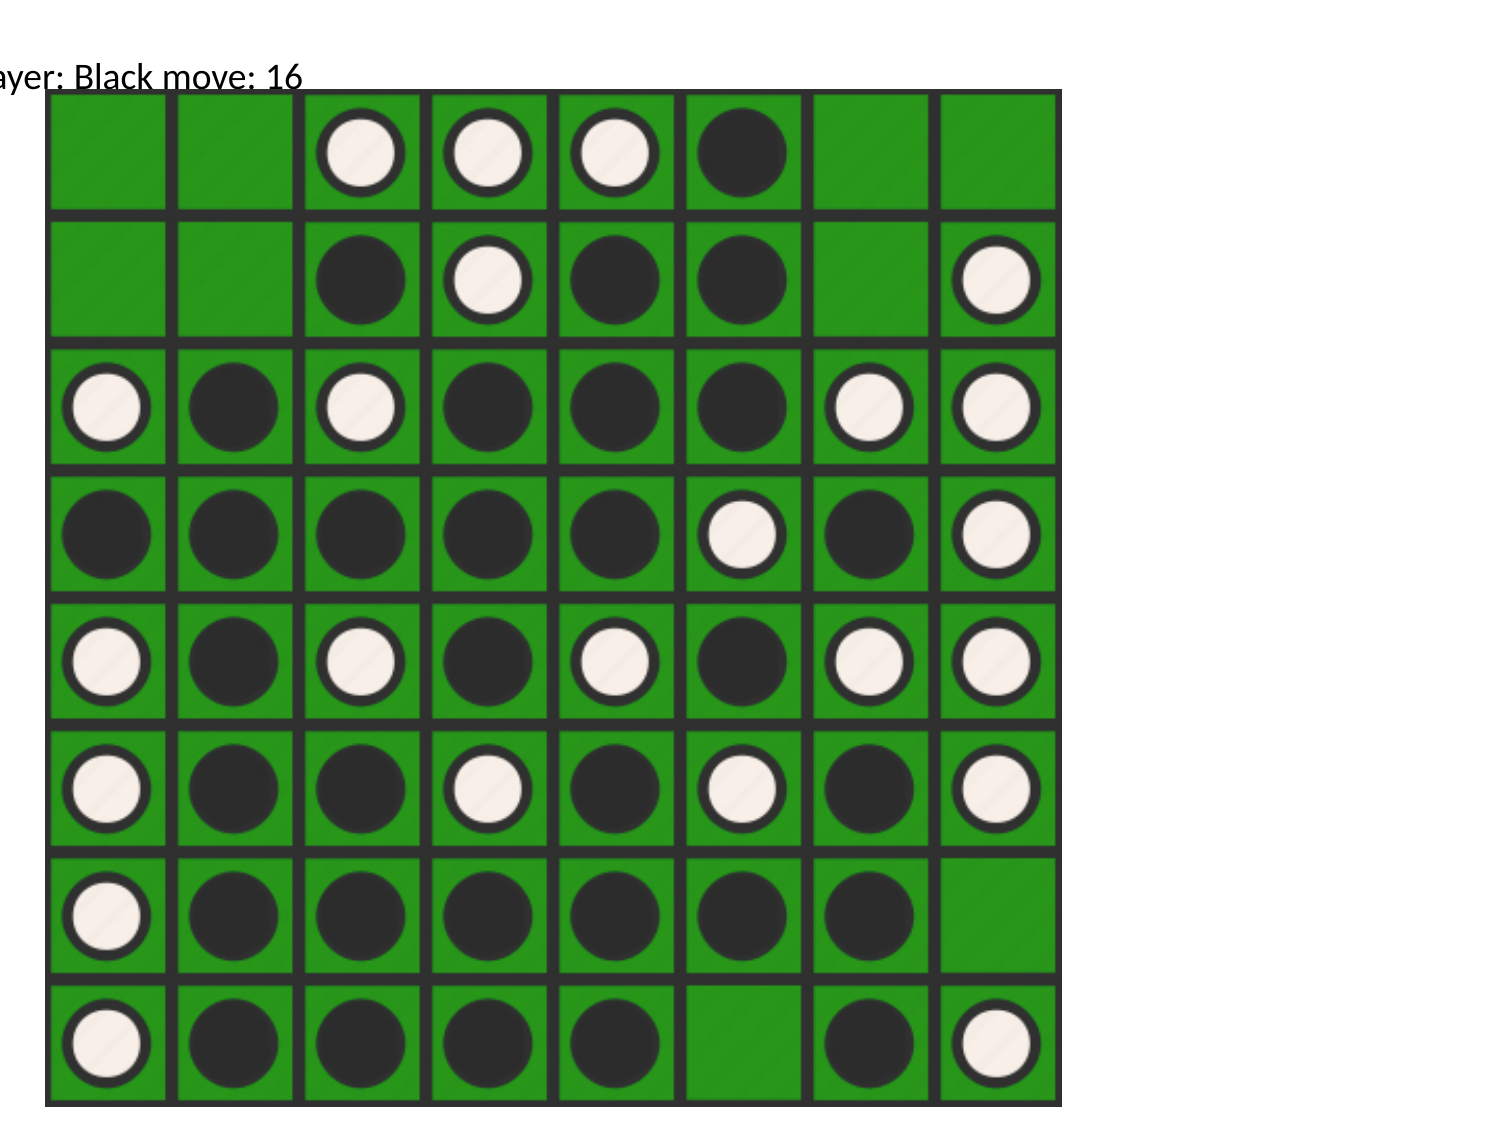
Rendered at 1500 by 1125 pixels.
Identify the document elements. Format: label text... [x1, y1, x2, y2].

picture [44, 89, 1062, 1107]
text_box turn: 51 player: Black move: 16 [0, 44, 319, 105]
